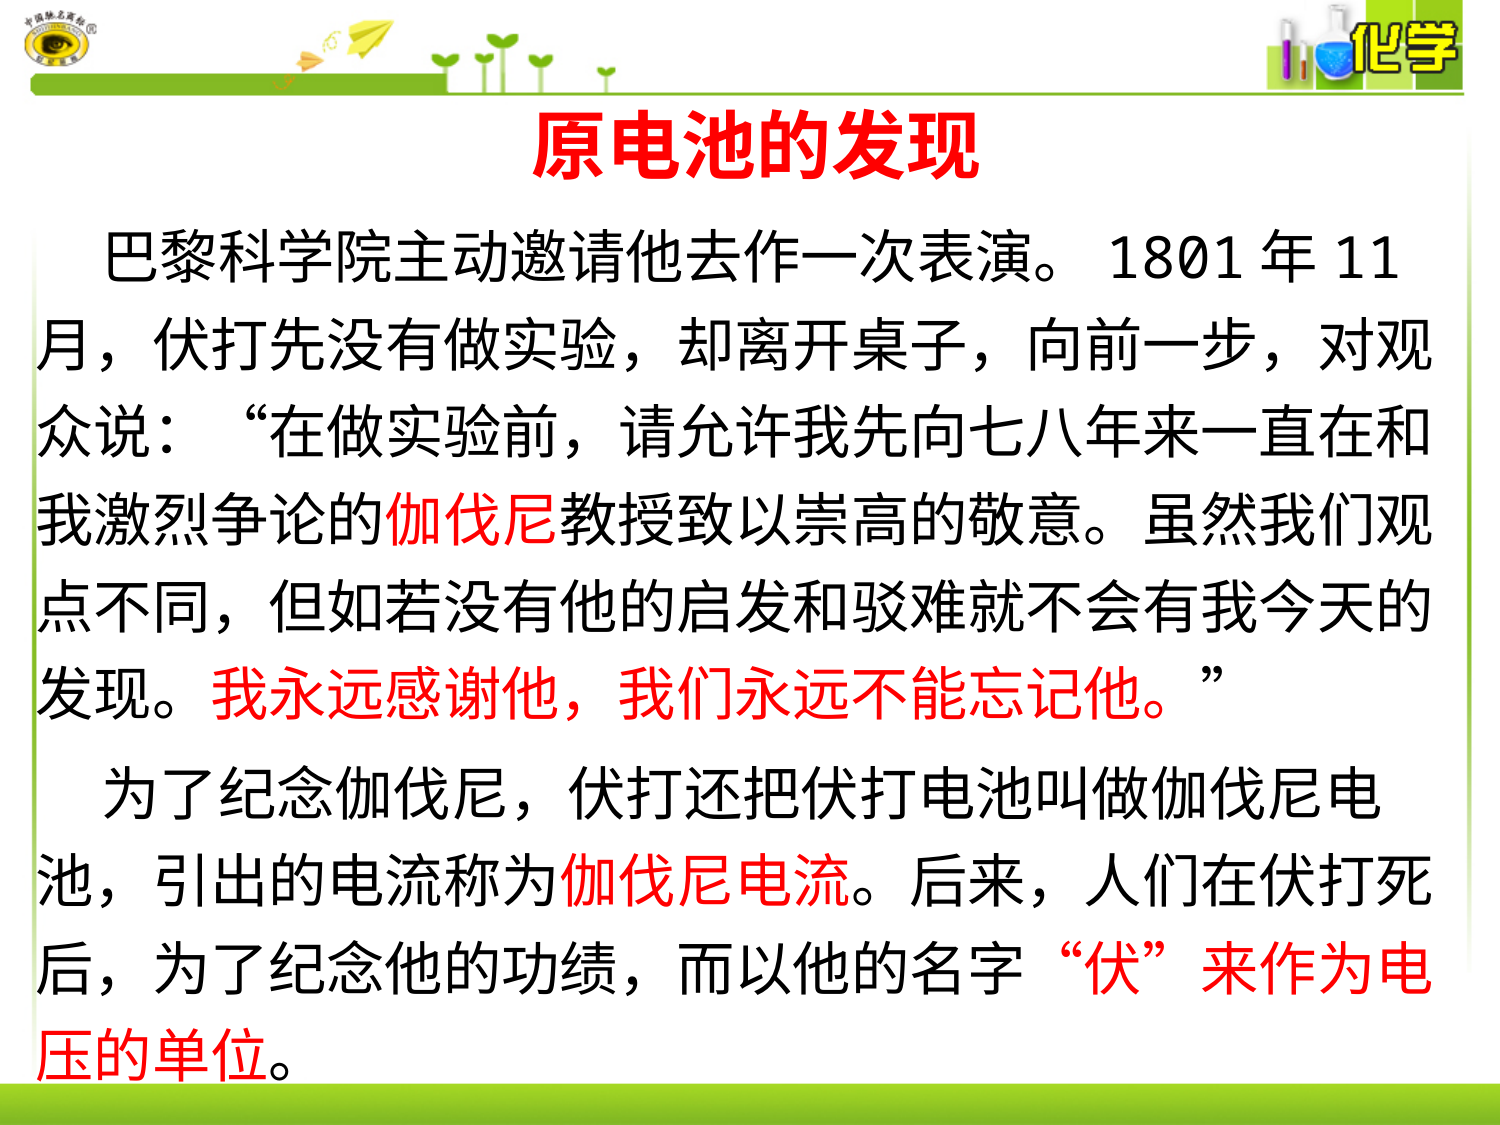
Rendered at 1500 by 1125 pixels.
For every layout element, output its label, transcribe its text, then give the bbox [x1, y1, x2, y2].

text_box 原电池的发现 [517, 91, 1035, 196]
list 巴黎科学院主动邀请他去作一次表演。1801年11月，伏打先没有做实验，却离开桌子，向前一步，对观众说：“在做实验前，请允许我先向七八年来一直在和我激烈争论的伽伐尼教授致以崇高的敬意。虽然我们观点不同，但如若没有他的启发和驳难就不会有我今天的发现。我永远感谢他，我们永远不能忘记他。” 为了纪念伽伐尼，伏打还把伏打电池叫做伽伐尼电池，引出的电流称为伽伐尼电流。后来，人们在伏打死后，为了纪念他的功绩，而以他的名字“伏”来作为电压的单位。 [20, 195, 1495, 1125]
picture [0, 0, 1500, 1125]
